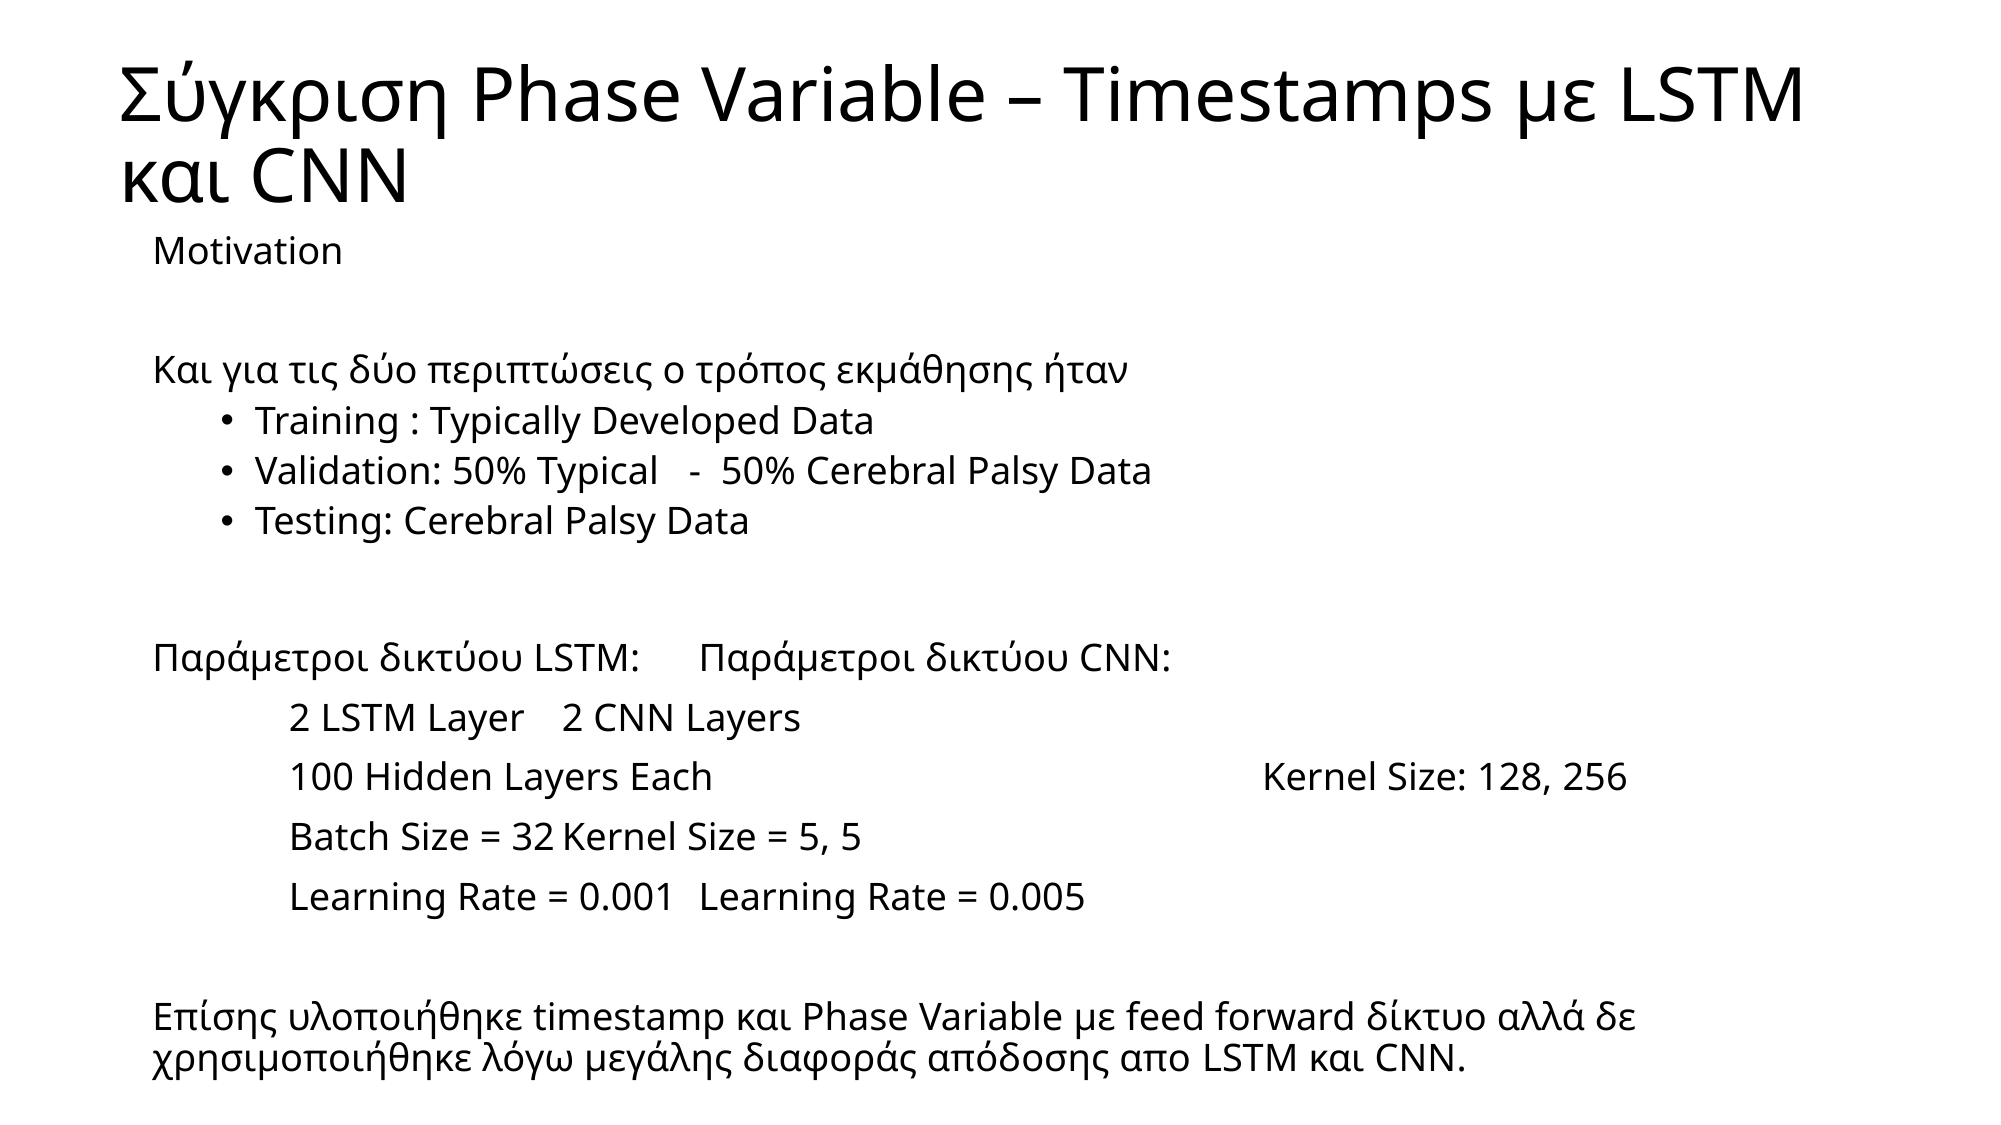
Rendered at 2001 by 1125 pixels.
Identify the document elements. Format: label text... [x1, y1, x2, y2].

list Motivation Και για τις δύο περιπτώσεις ο τρόπος εκμάθησης ήταν Training : Typically Developed Data Validation: 50% Typical - 50% Cerebral Palsy Data Testing: Cerebral Palsy Data Παράμετροι δικτύου LSTM: Παράμετροι δικτύου CNN: 2 LSTM Layer 2 CNN Layers 100 Hidden Layers Each Kernel Size: 128, 256 Batch Size = 32 Kernel Size = 5, 5 Learning Rate = 0.001 Learning Rate = 0.005 Επίσης υλοποιήθηκε timestamp και Phase Variable με feed forward δίκτυο αλλά δε χρησιμοποιήθηκε λόγω μεγάλης διαφοράς απόδοσης απο LSTM και CNN. [137, 223, 1863, 1097]
title Σύγκριση Phase Variable – Timestamps με LSTM και CNN [104, 28, 1896, 247]
